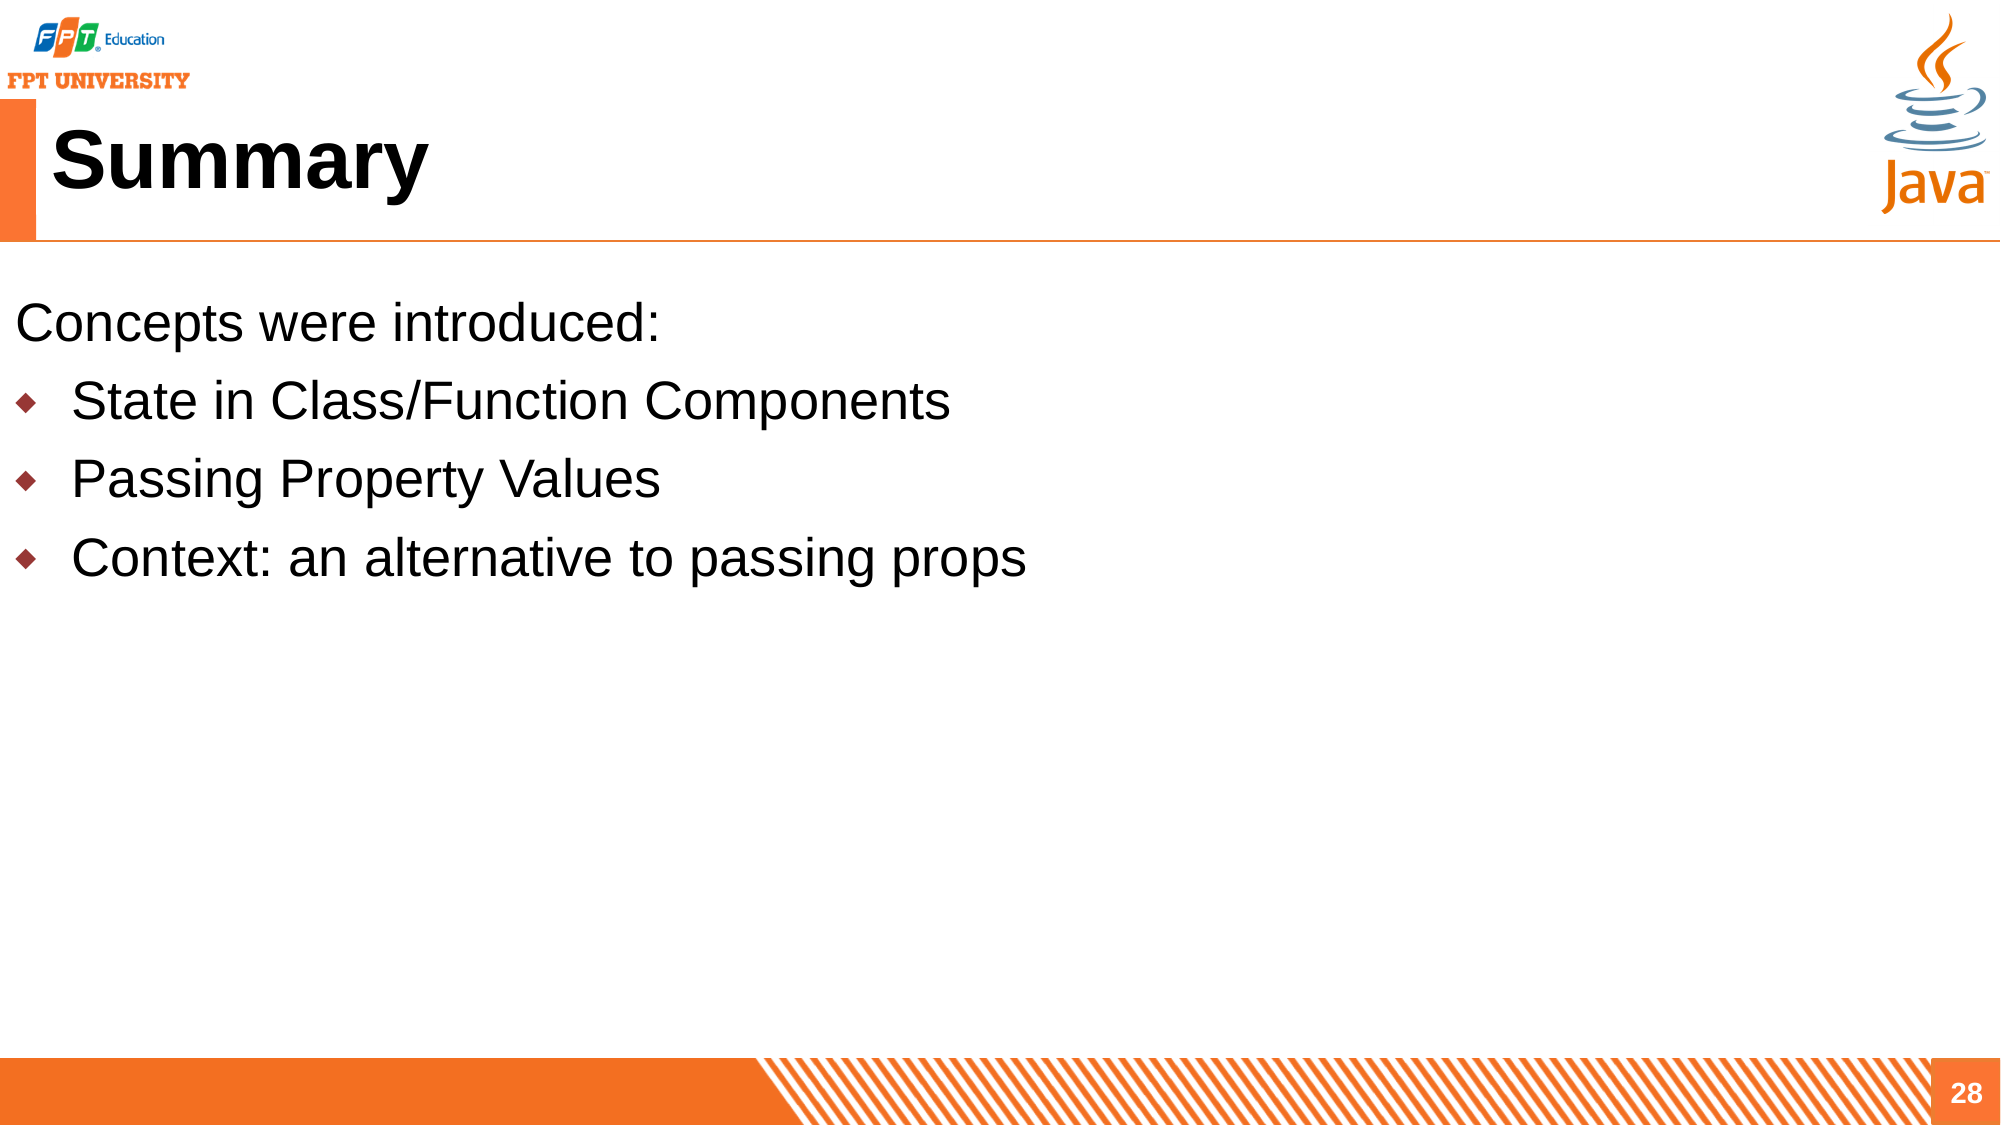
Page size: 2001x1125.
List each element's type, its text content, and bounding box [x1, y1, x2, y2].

picture [0, 1058, 1934, 1125]
list Concepts were introduced: State in Class/Function Components Passing Property Values Context: an alternative to passing props [0, 266, 2000, 1057]
picture [0, 2, 197, 99]
picture [1868, 4, 2000, 226]
title Summary [36, 108, 1869, 215]
slide_number 28 [1933, 1059, 2000, 1124]
